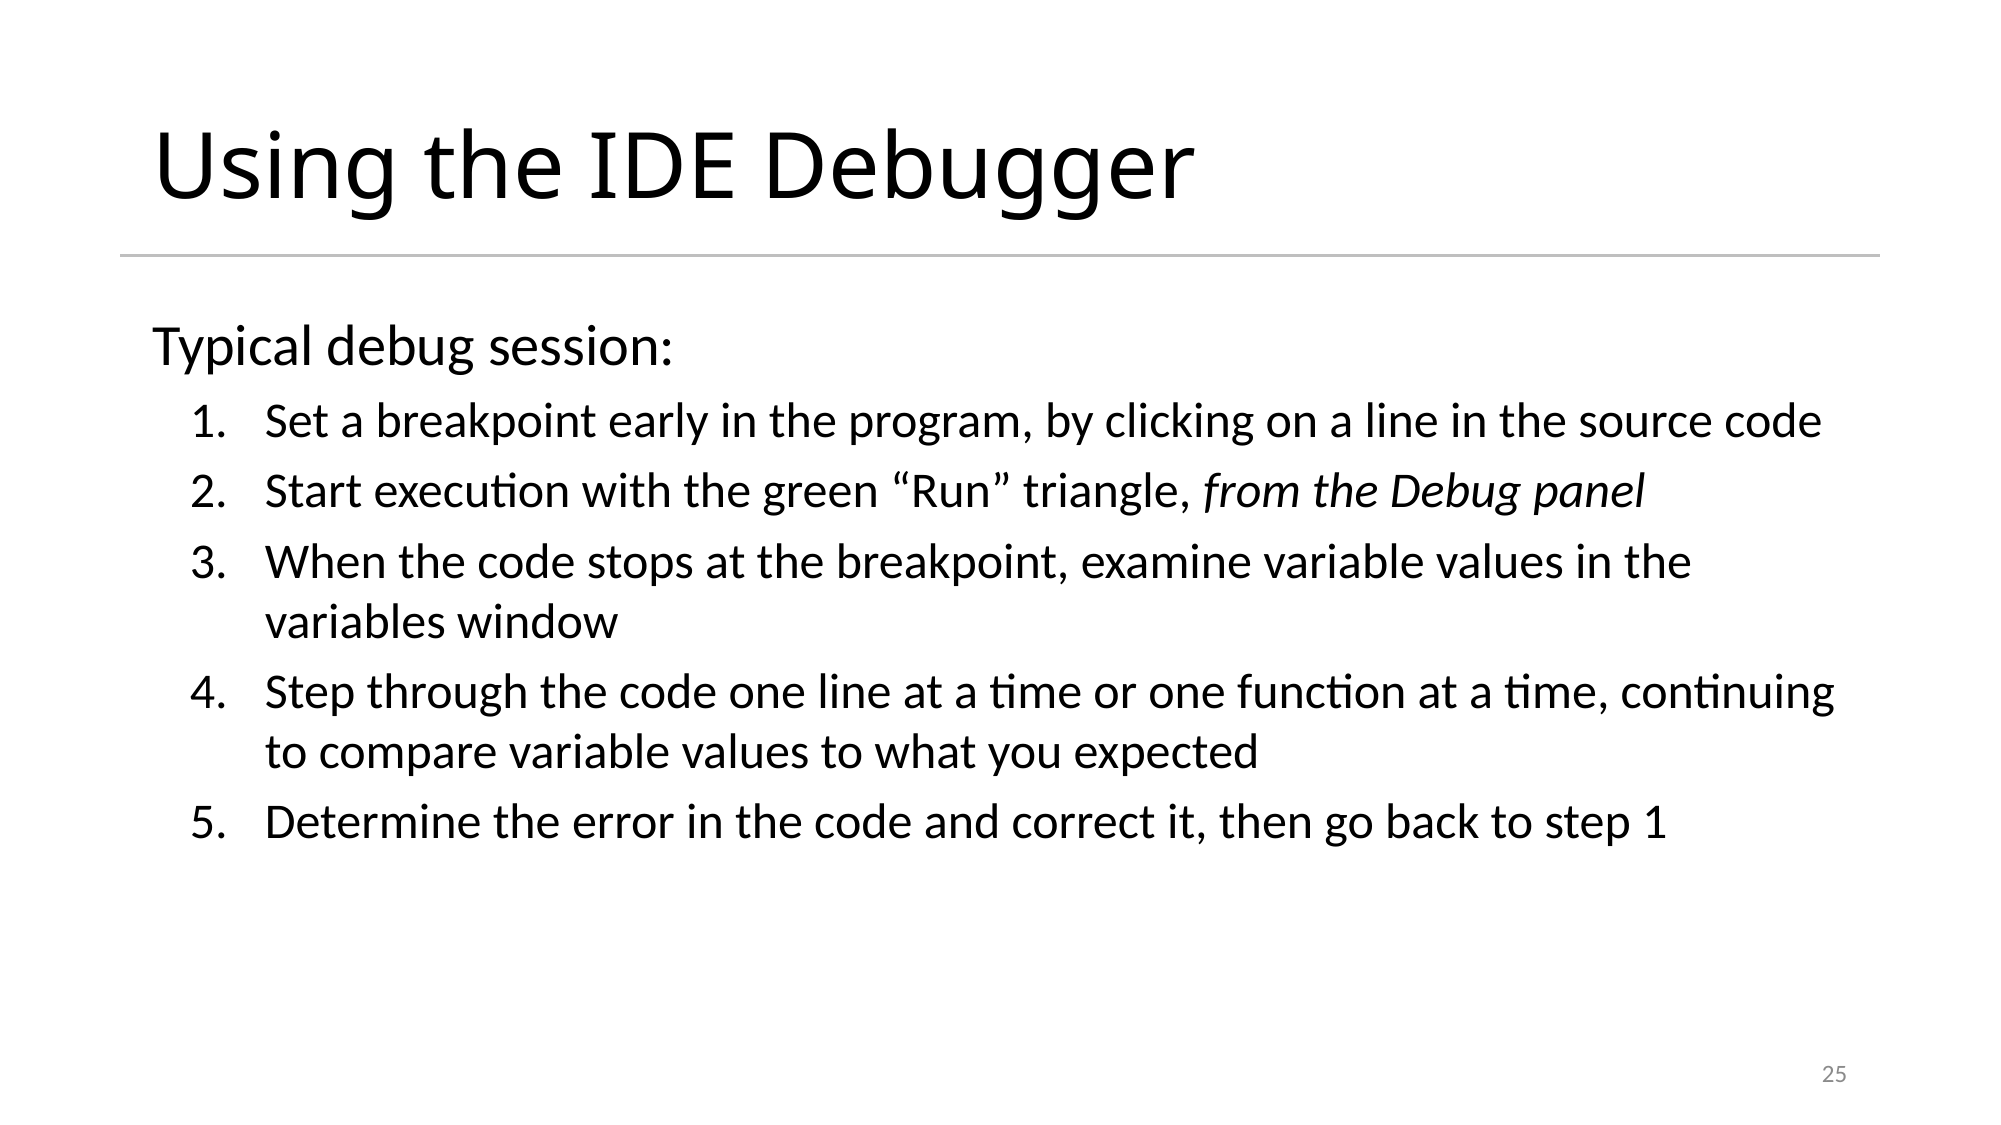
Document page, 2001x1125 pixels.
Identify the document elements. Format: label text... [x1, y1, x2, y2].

list Typical debug session: Set a breakpoint early in the program, by clicking on a line in the source code Start execution with the green “Run” triangle, from the Debug panel When the code stops at the breakpoint, examine variable values in the variables window Step through the code one line at a time or one function at a time, continuing to compare variable values to what you expected Determine the error in the code and correct it, then go back to step 1 [137, 299, 1863, 1028]
title Using the IDE Debugger [137, 59, 1863, 278]
slide_number 25 [1412, 1042, 1863, 1103]
